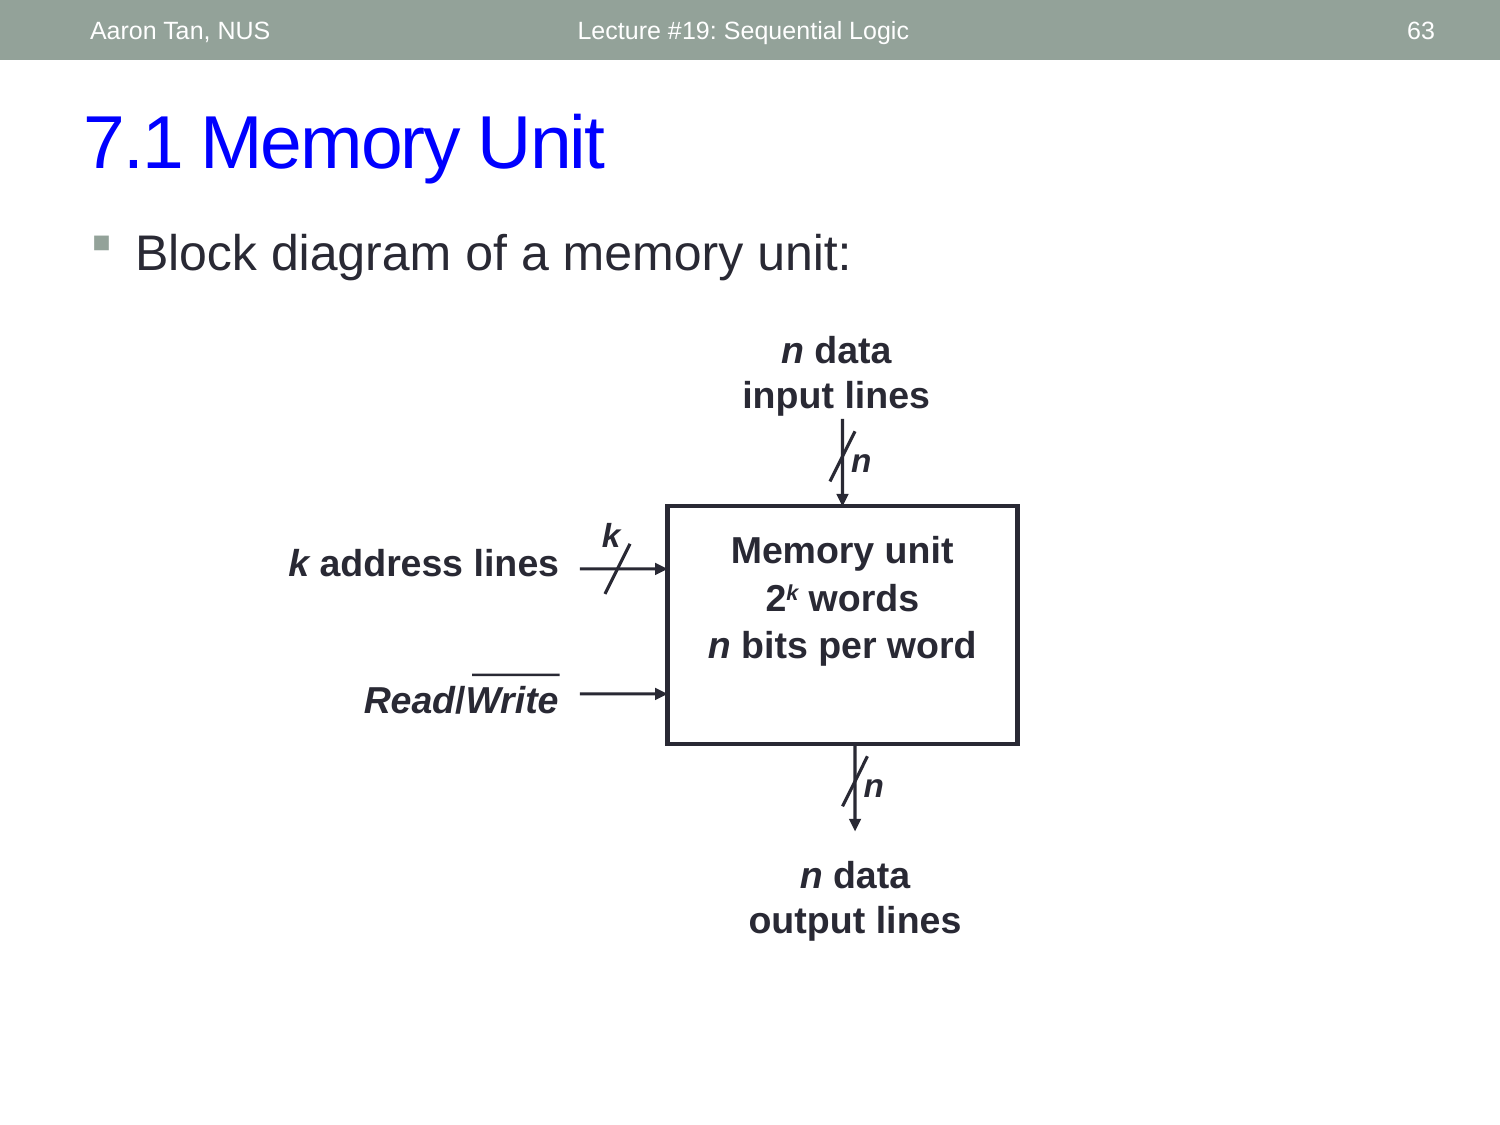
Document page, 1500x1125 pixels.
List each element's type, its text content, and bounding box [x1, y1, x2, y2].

title 7.1 Memory Unit [68, 86, 1450, 192]
text_box Block diagram of a memory unit: [74, 212, 1425, 299]
slide_number Aaron Tan, NUS [75, 3, 550, 57]
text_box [267, 318, 1018, 950]
footer Lecture #19: Sequential Logic [562, 3, 1238, 57]
slide_number 63 [1308, 3, 1450, 57]
